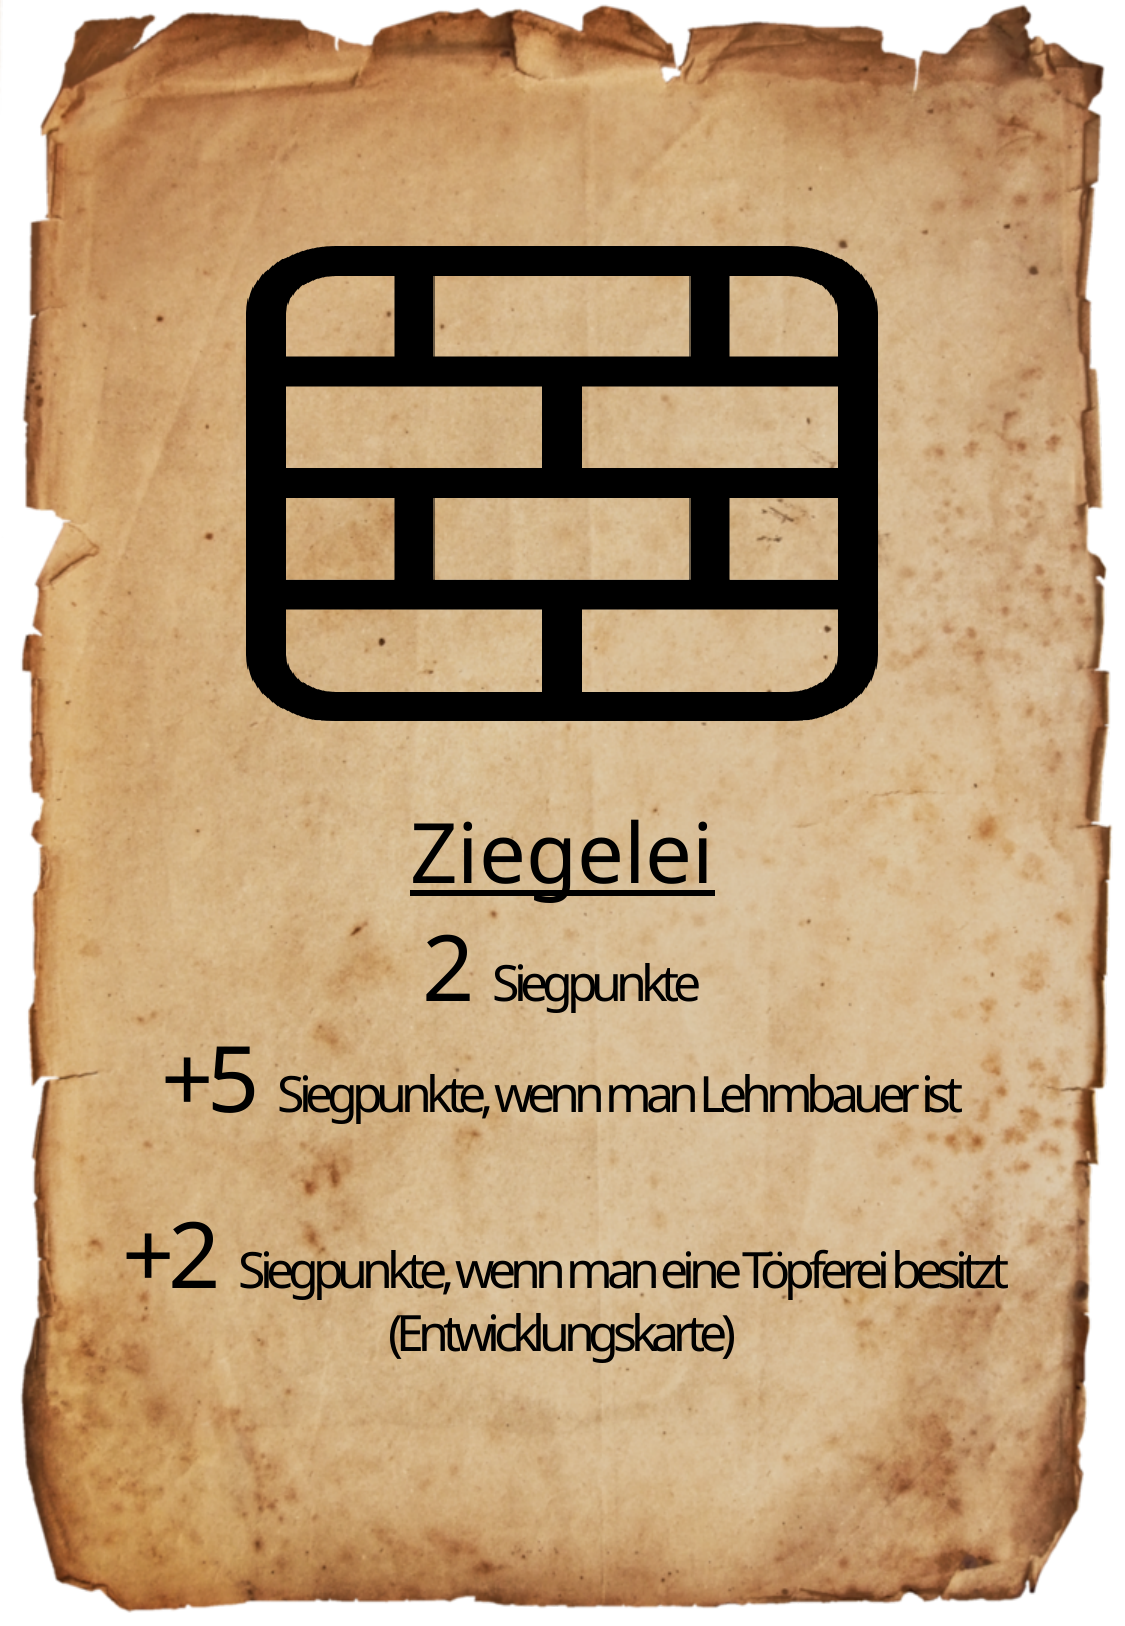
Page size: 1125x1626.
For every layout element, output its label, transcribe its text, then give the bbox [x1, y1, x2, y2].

picture [0, 0, 1125, 804]
list 2 Siegpunkte +5 Siegpunkte, wenn man Lehmbauer ist +2 Siegpunkte, wenn man eine Töpferei besitzt (Entwicklungskarte) [0, 914, 1125, 1625]
list Ziegelei [0, 804, 1125, 911]
